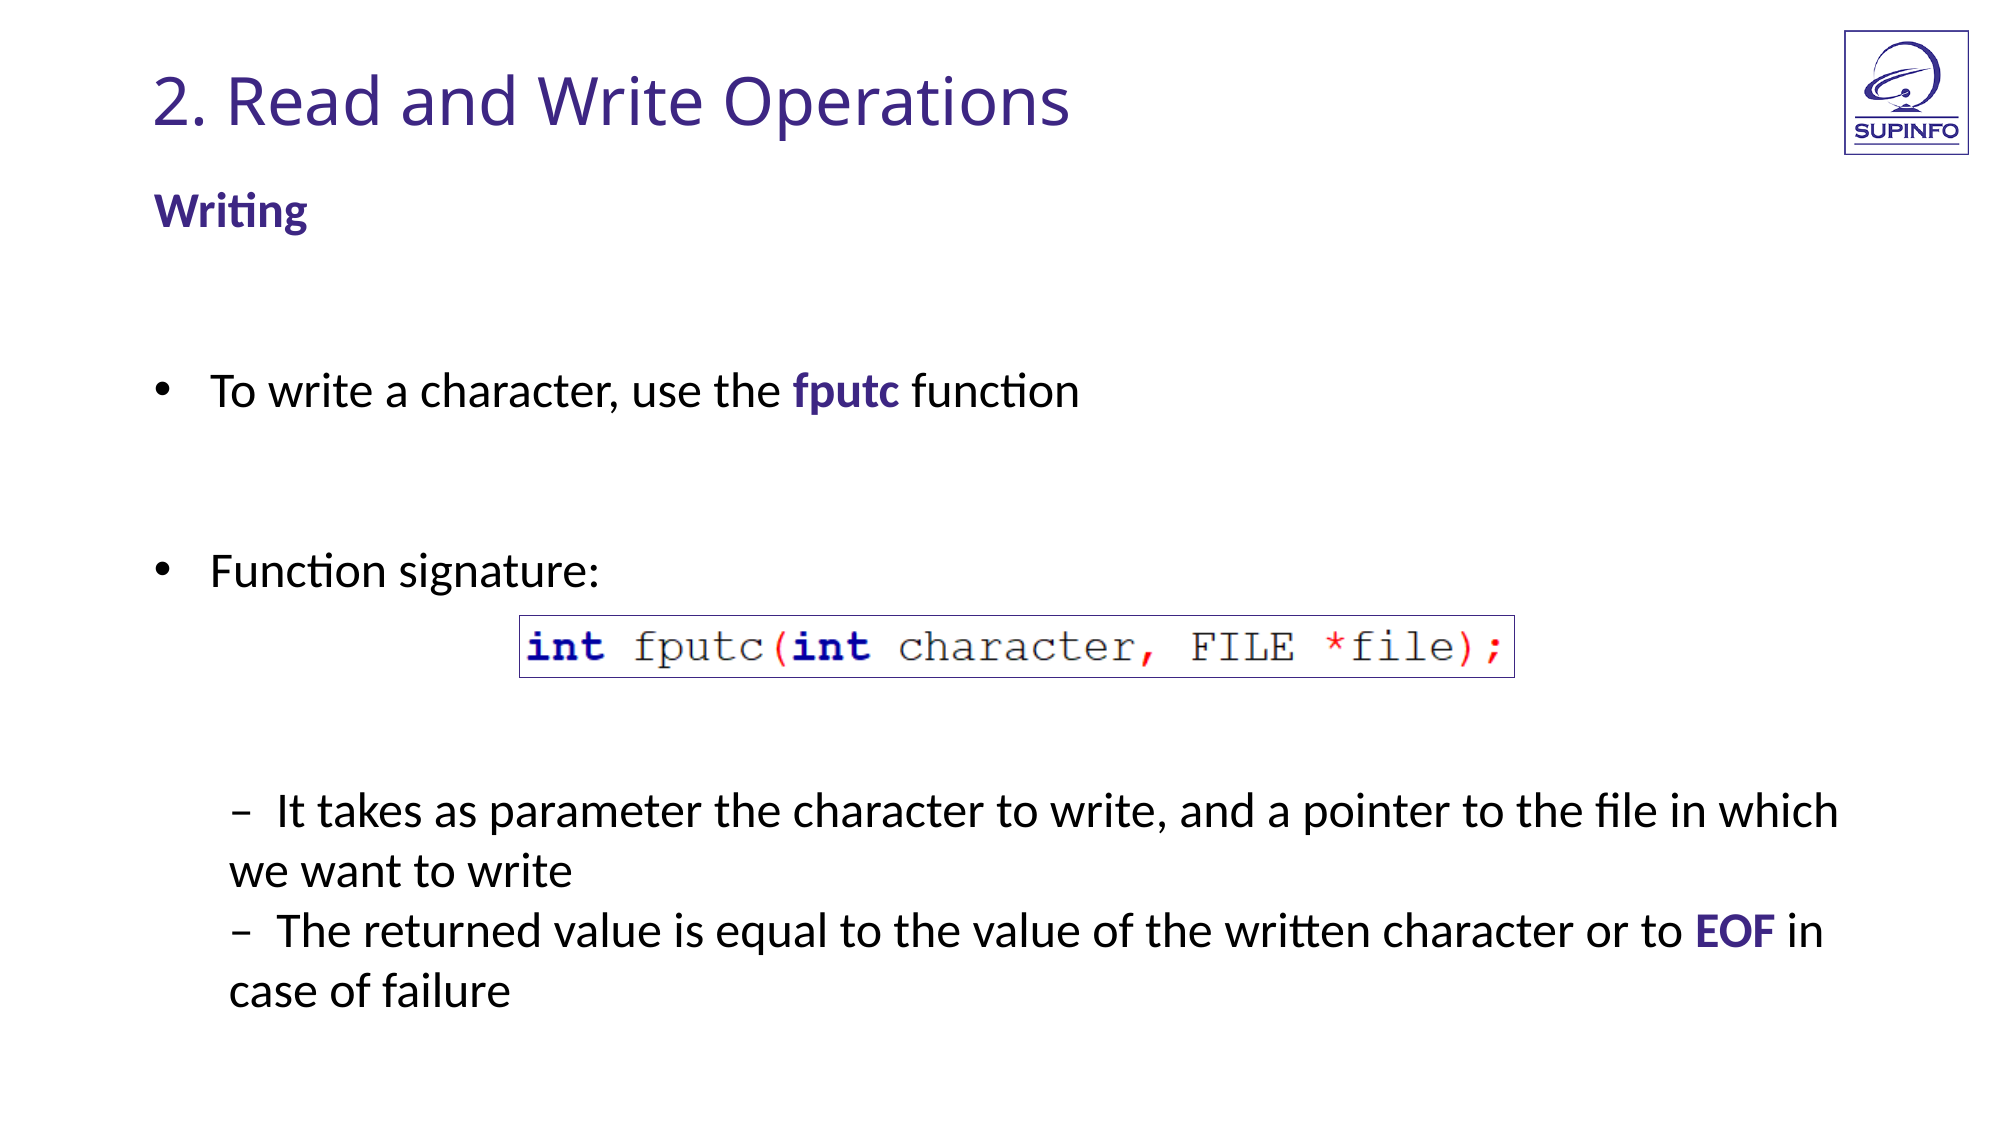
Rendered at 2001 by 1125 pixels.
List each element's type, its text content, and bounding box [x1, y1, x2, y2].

text_box 2. Read and Write Operations [137, 59, 1844, 155]
picture [1844, 30, 1969, 155]
text_box Writing To write a character, use the fputc function Function signature: – It takes as parameter the character to write, and a pointer to the file in which we want to write – The returned value is equal to the value of the written character or to EOF in case of failure [139, 170, 1895, 1086]
picture [519, 614, 1515, 678]
